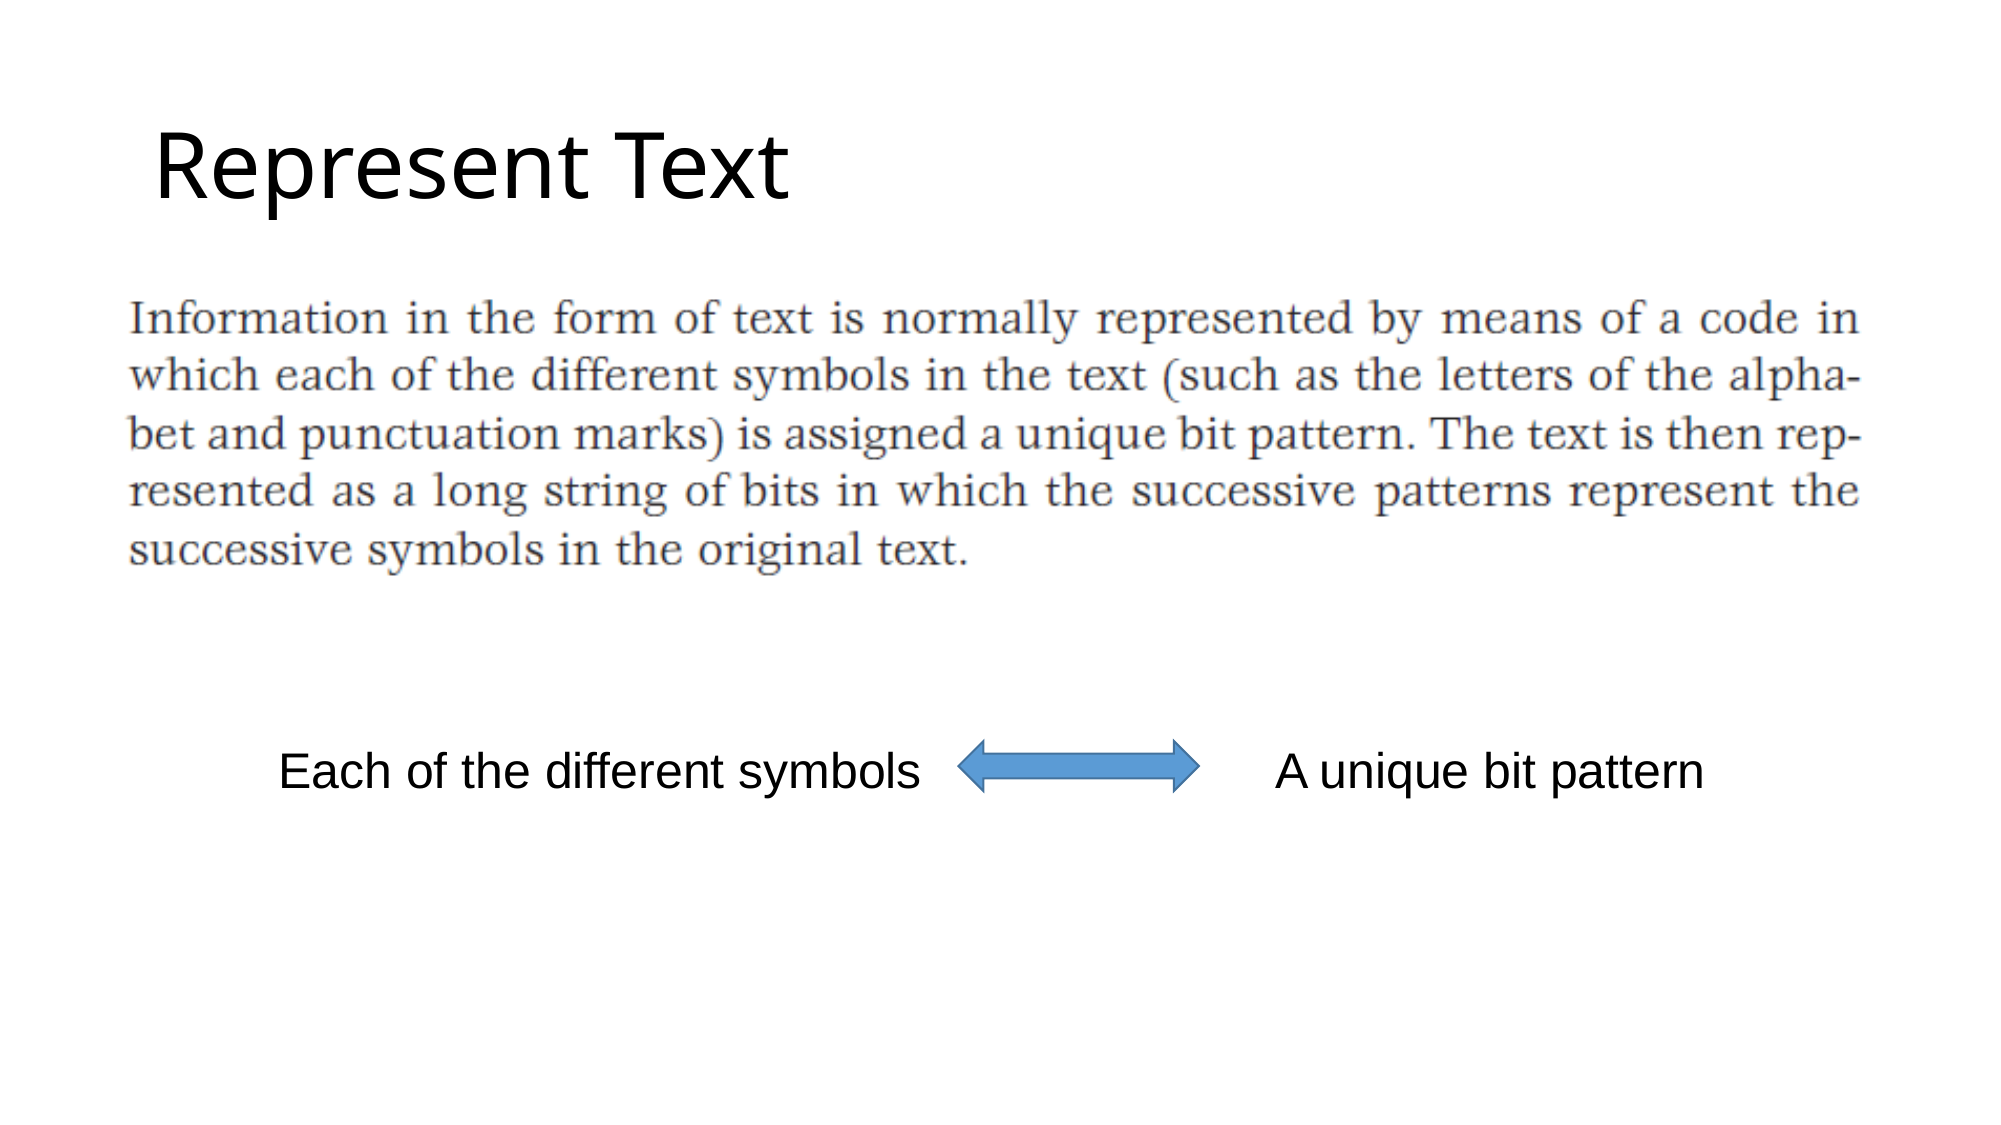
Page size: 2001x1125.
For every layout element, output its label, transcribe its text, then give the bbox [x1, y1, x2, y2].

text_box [287, 731, 1713, 808]
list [115, 277, 1885, 580]
title Represent Text [137, 59, 1863, 277]
